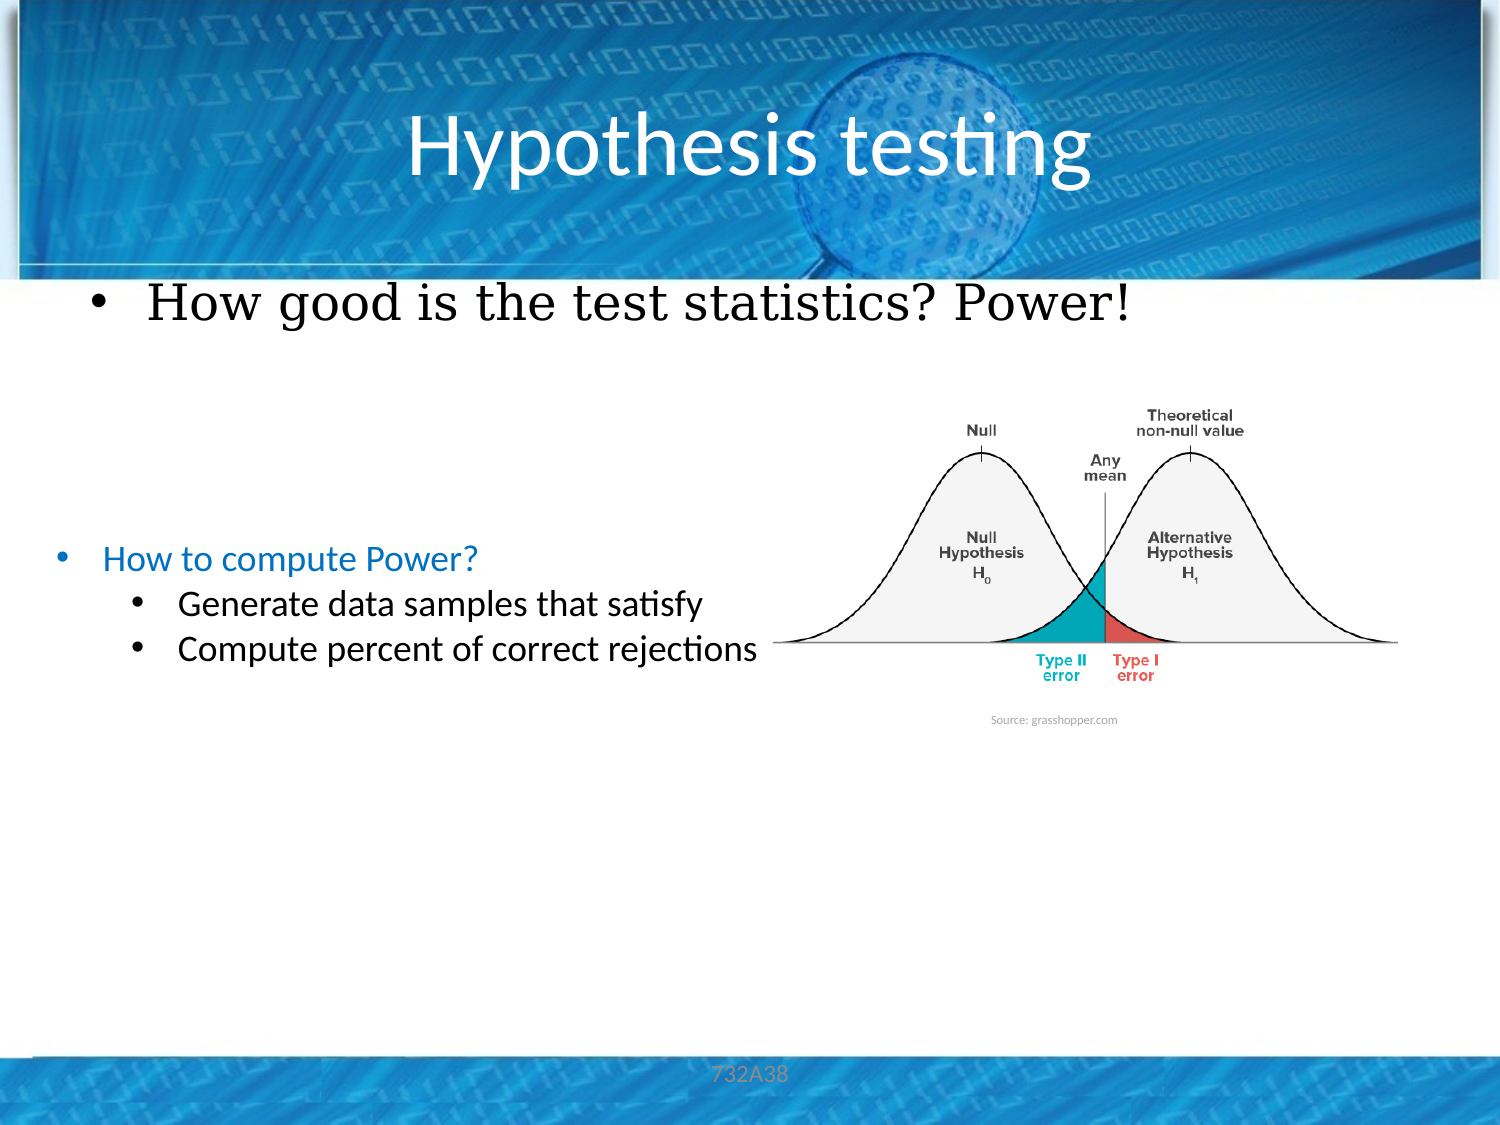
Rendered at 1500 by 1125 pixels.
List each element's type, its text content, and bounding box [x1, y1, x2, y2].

footer 732A38 [512, 1042, 988, 1103]
text_box Source: grasshopper.com [976, 704, 1133, 734]
title Hypothesis testing [75, 45, 1425, 233]
picture [0, 0, 1500, 1125]
